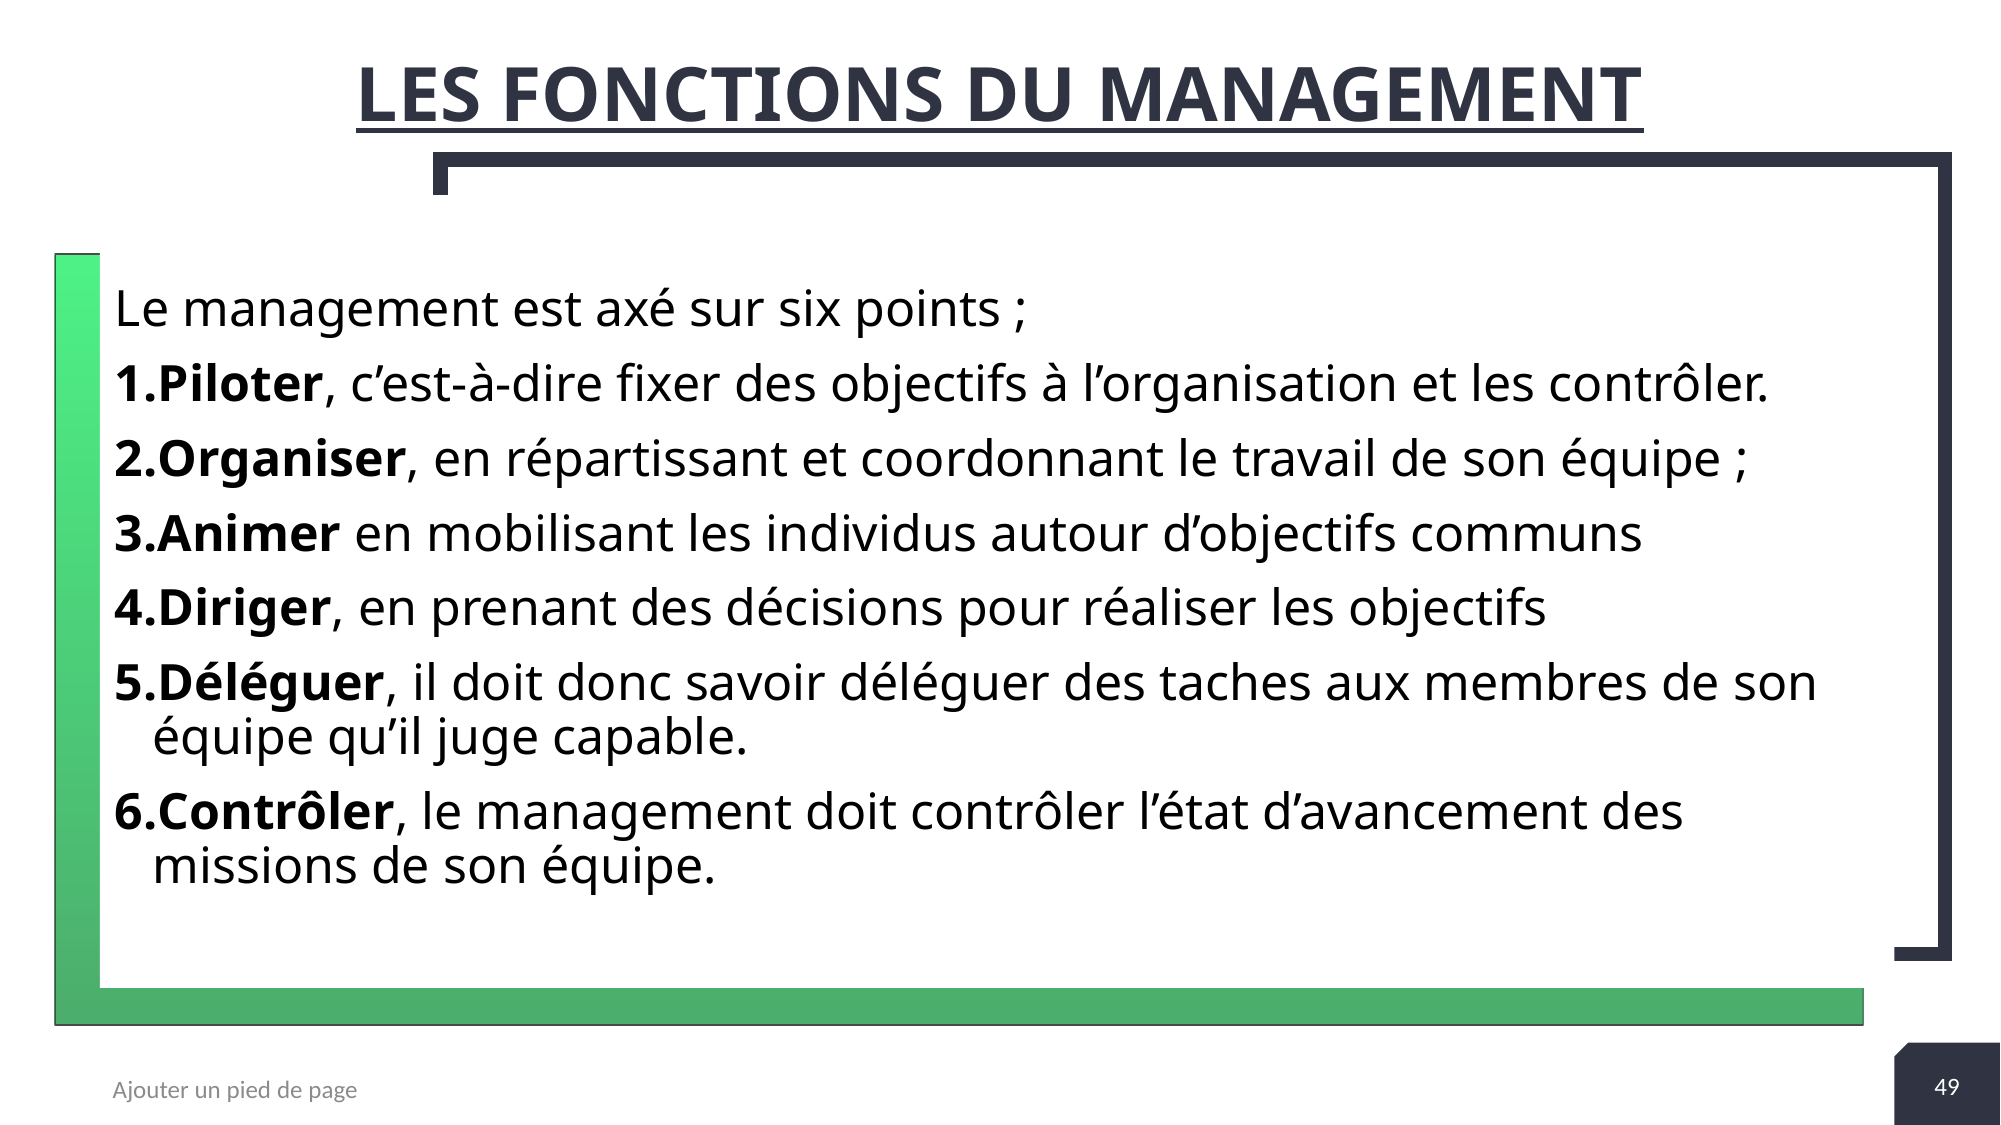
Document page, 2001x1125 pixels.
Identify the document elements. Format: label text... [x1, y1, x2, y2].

slide_number 49 [1894, 1052, 2000, 1119]
footer Ajouter un pied de page [97, 1059, 773, 1119]
title Les fonctions du management [97, 0, 1903, 196]
list Le management est axé sur six points ; Piloter, c’est-à-dire fixer des objectifs à l’organisation et les contrôler. Organiser, en répartissant et coordonnant le travail de son équipe ; Animer en mobilisant les individus autour d’objectifs communs Diriger, en prenant des décisions pour réaliser les objectifs Déléguer, il doit donc savoir déléguer des taches aux membres de son équipe qu’il juge capable. Contrôler, le management doit contrôler l’état d’avancement des missions de son équipe. [99, 195, 1895, 988]
